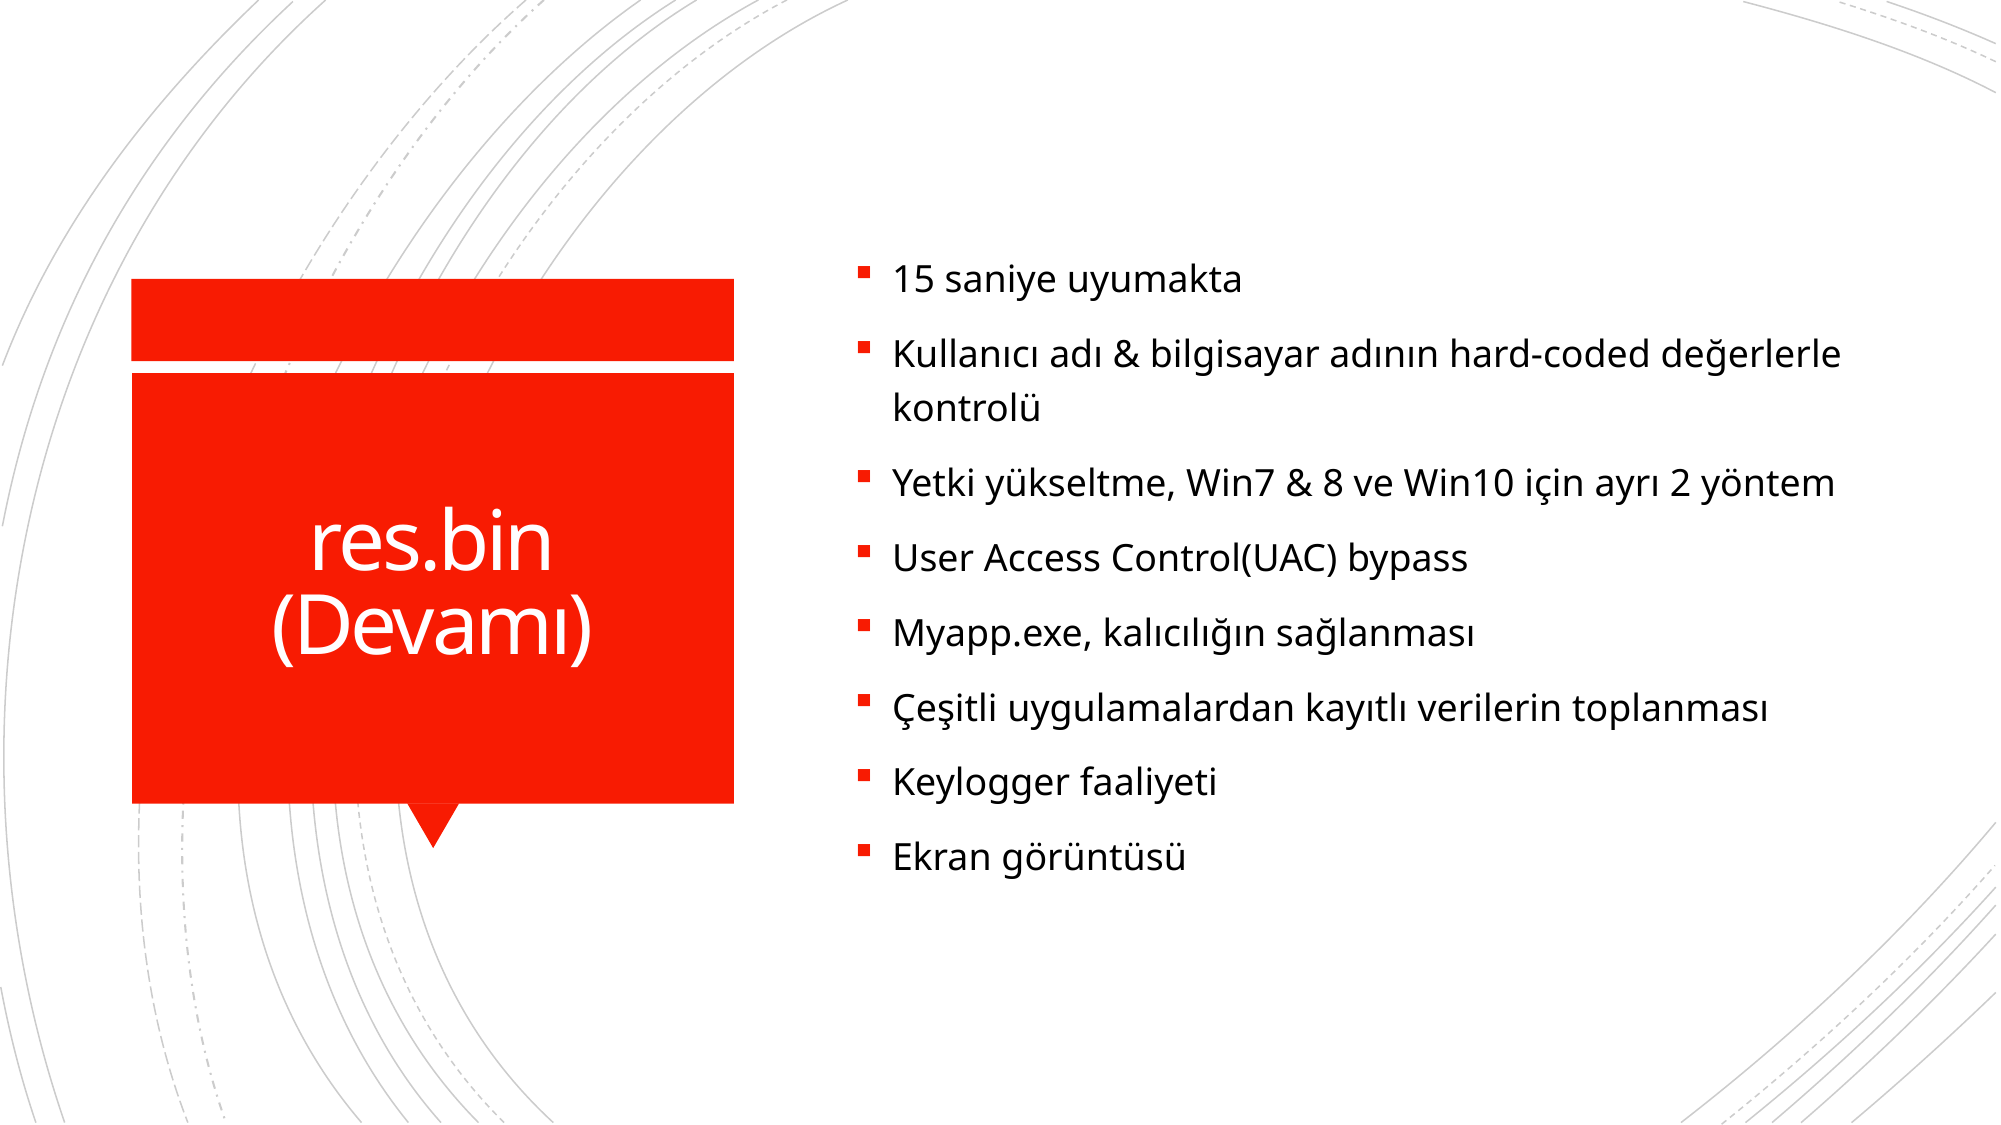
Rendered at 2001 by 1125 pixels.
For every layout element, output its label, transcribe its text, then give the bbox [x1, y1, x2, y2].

list 15 saniye uyumakta Kullanıcı adı & bilgisayar adının hard-coded değerlerle kontrolü Yetki yükseltme, Win7 & 8 ve Win10 için ayrı 2 yöntem User Access Control(UAC) bypass Myapp.exe, kalıcılığın sağlanması Çeşitli uygulamalardan kayıtlı verilerin toplanması Keylogger faaliyeti Ekran görüntüsü [839, 131, 1871, 993]
title res.bin (Devamı) [145, 385, 720, 789]
